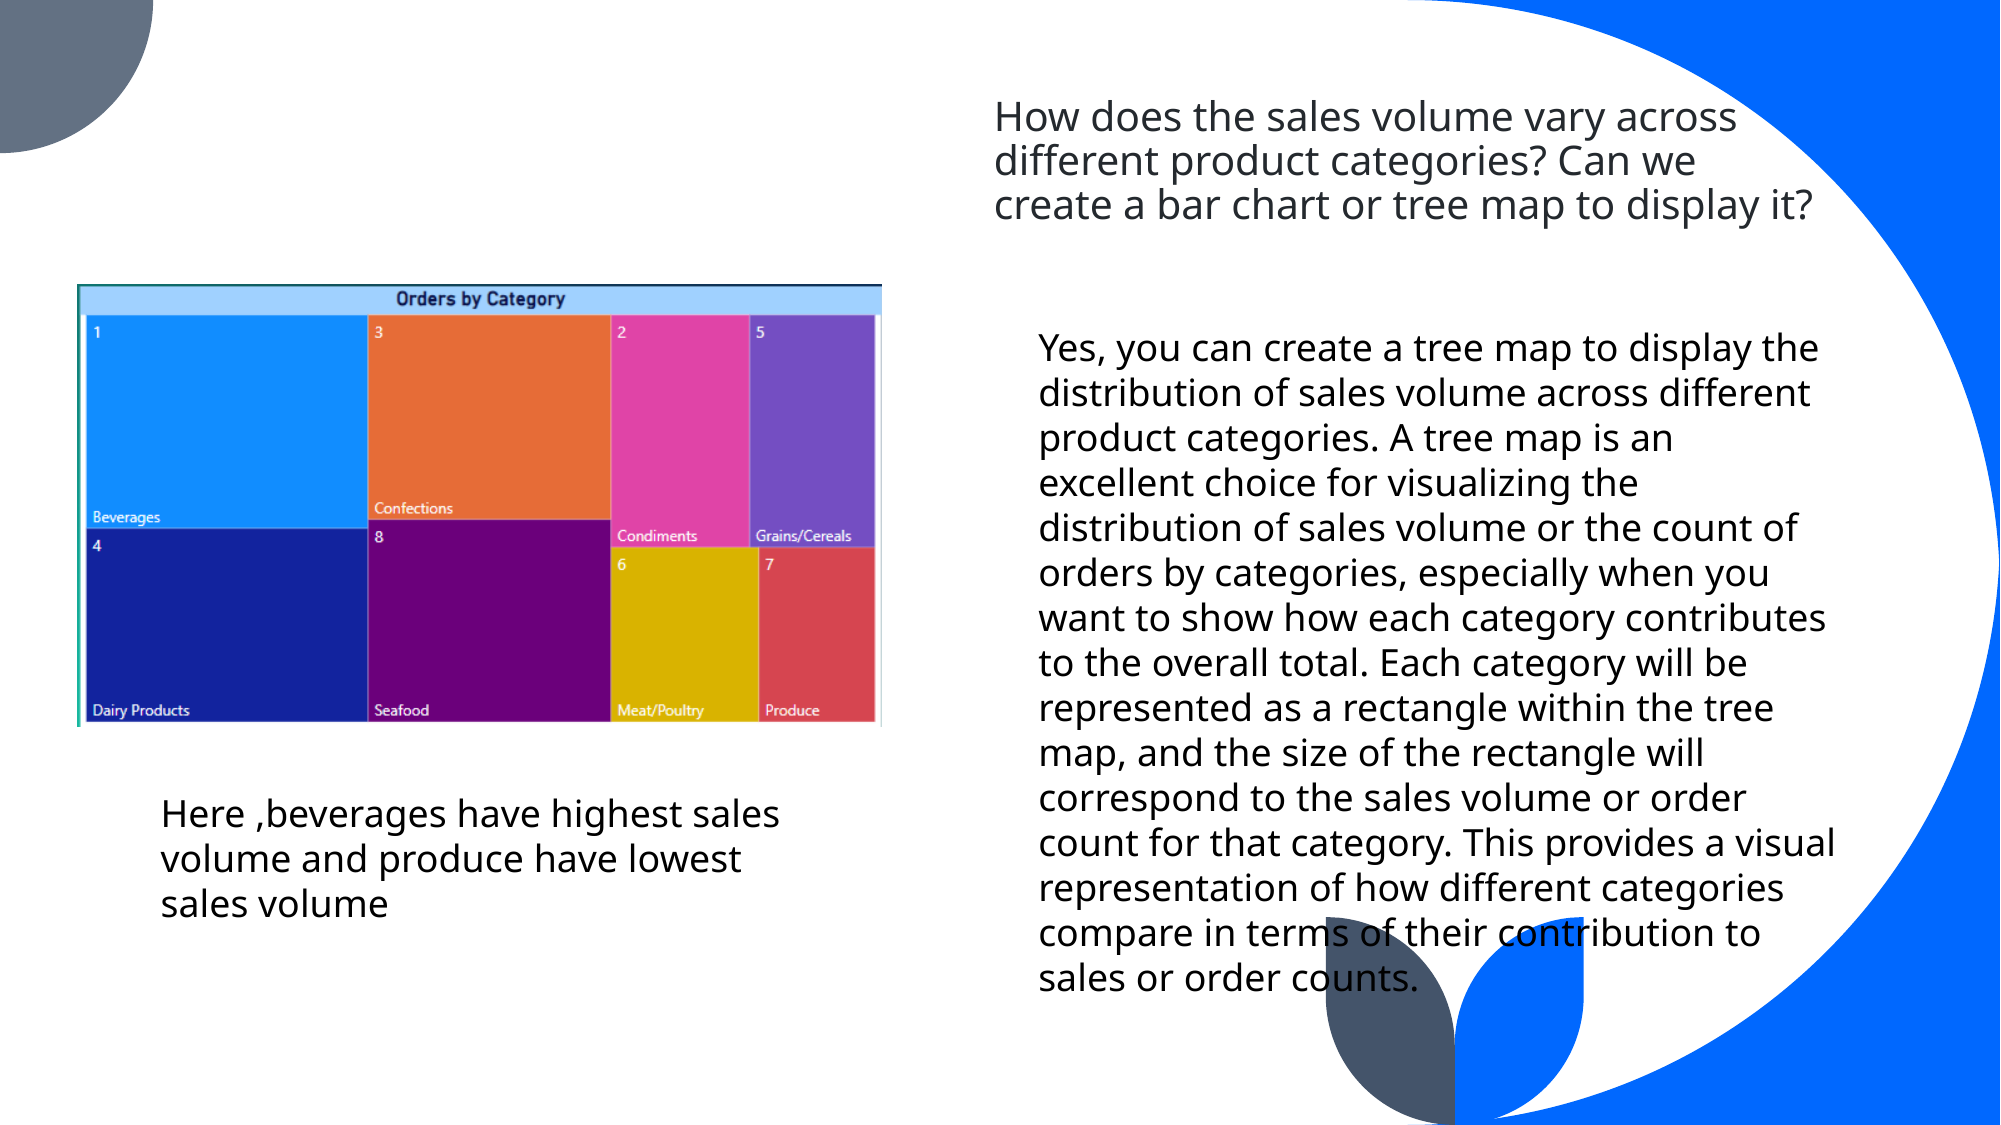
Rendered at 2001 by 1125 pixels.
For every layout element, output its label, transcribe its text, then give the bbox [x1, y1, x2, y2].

title How does the sales volume vary across different product categories? Can we create a bar chart or tree map to display it? [978, 47, 1830, 285]
text_box Here ,beverages have highest sales volume and produce have lowest sales volume [145, 782, 813, 933]
text_box Yes, you can create a tree map to display the distribution of sales volume across different product categories. A tree map is an excellent choice for visualizing the distribution of sales volume or the count of orders by categories, especially when you want to show how each category contributes to the overall total. Each category will be represented as a rectangle within the tree map, and the size of the rectangle will correspond to the sales volume or order count for that category. This provides a visual representation of how different categories compare in terms of their contribution to sales or order counts. [1023, 317, 1854, 1007]
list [77, 284, 882, 727]
